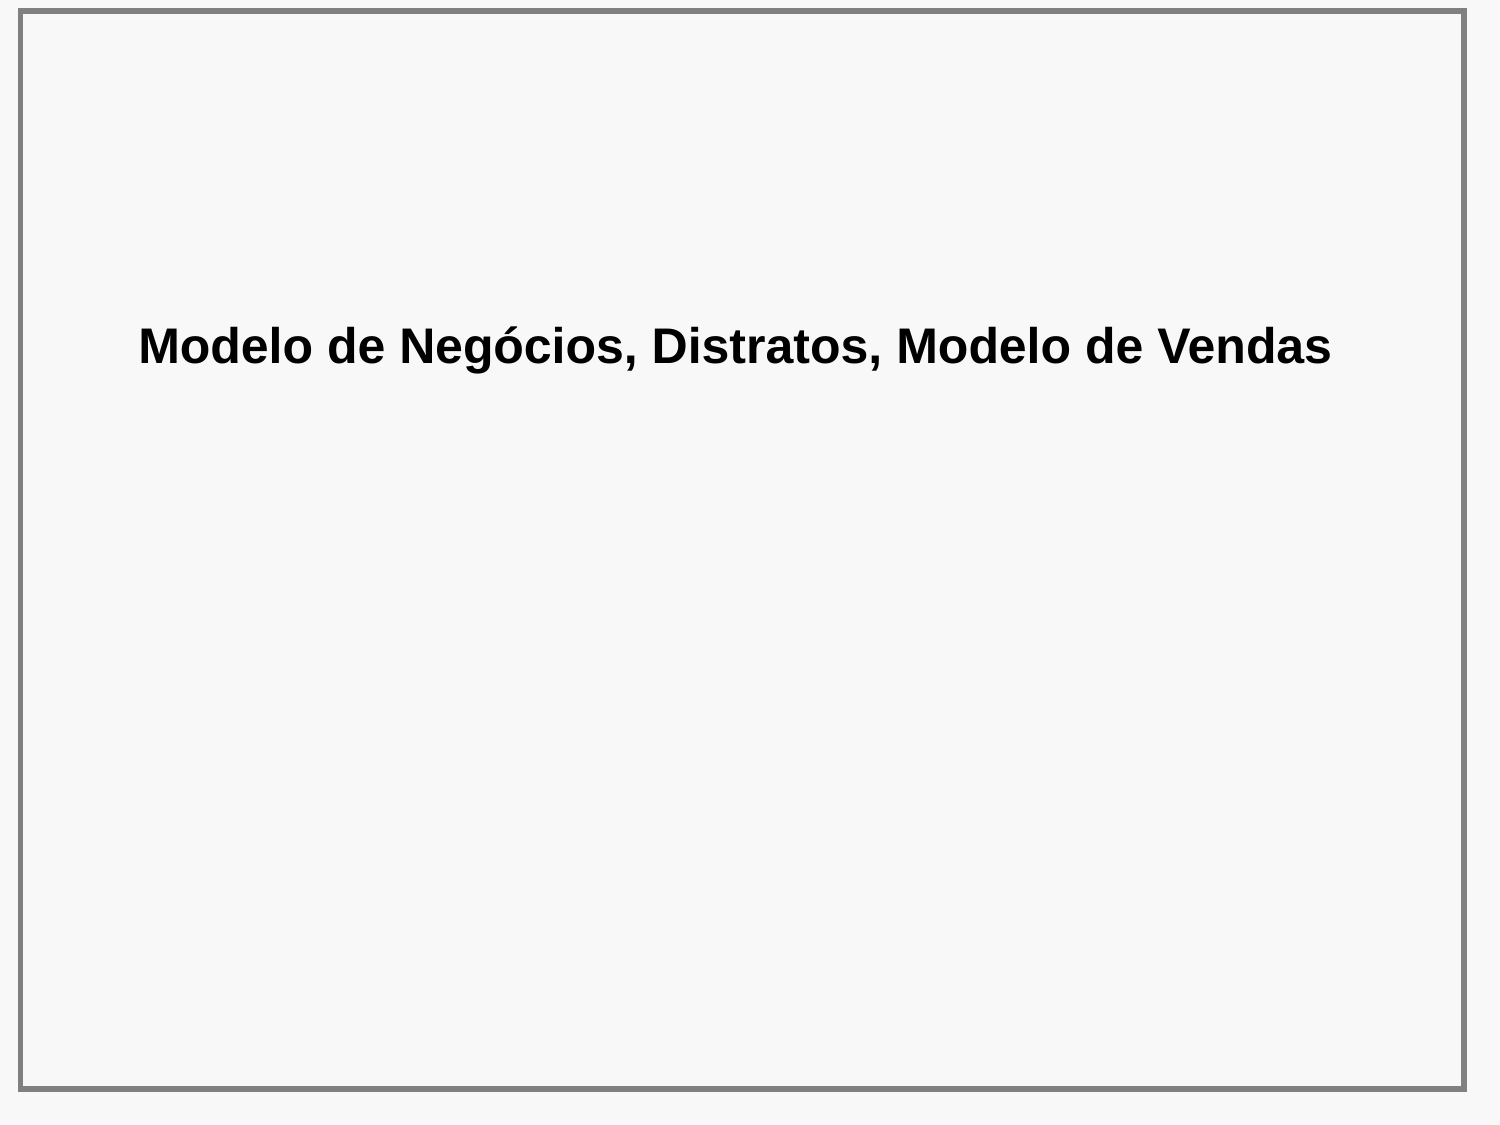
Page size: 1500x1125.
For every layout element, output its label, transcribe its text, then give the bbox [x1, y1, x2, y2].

text_box Modelo de Negócios, Distratos, Modelo de Vendas [104, 124, 1368, 802]
text_box [20, 10, 1465, 1089]
